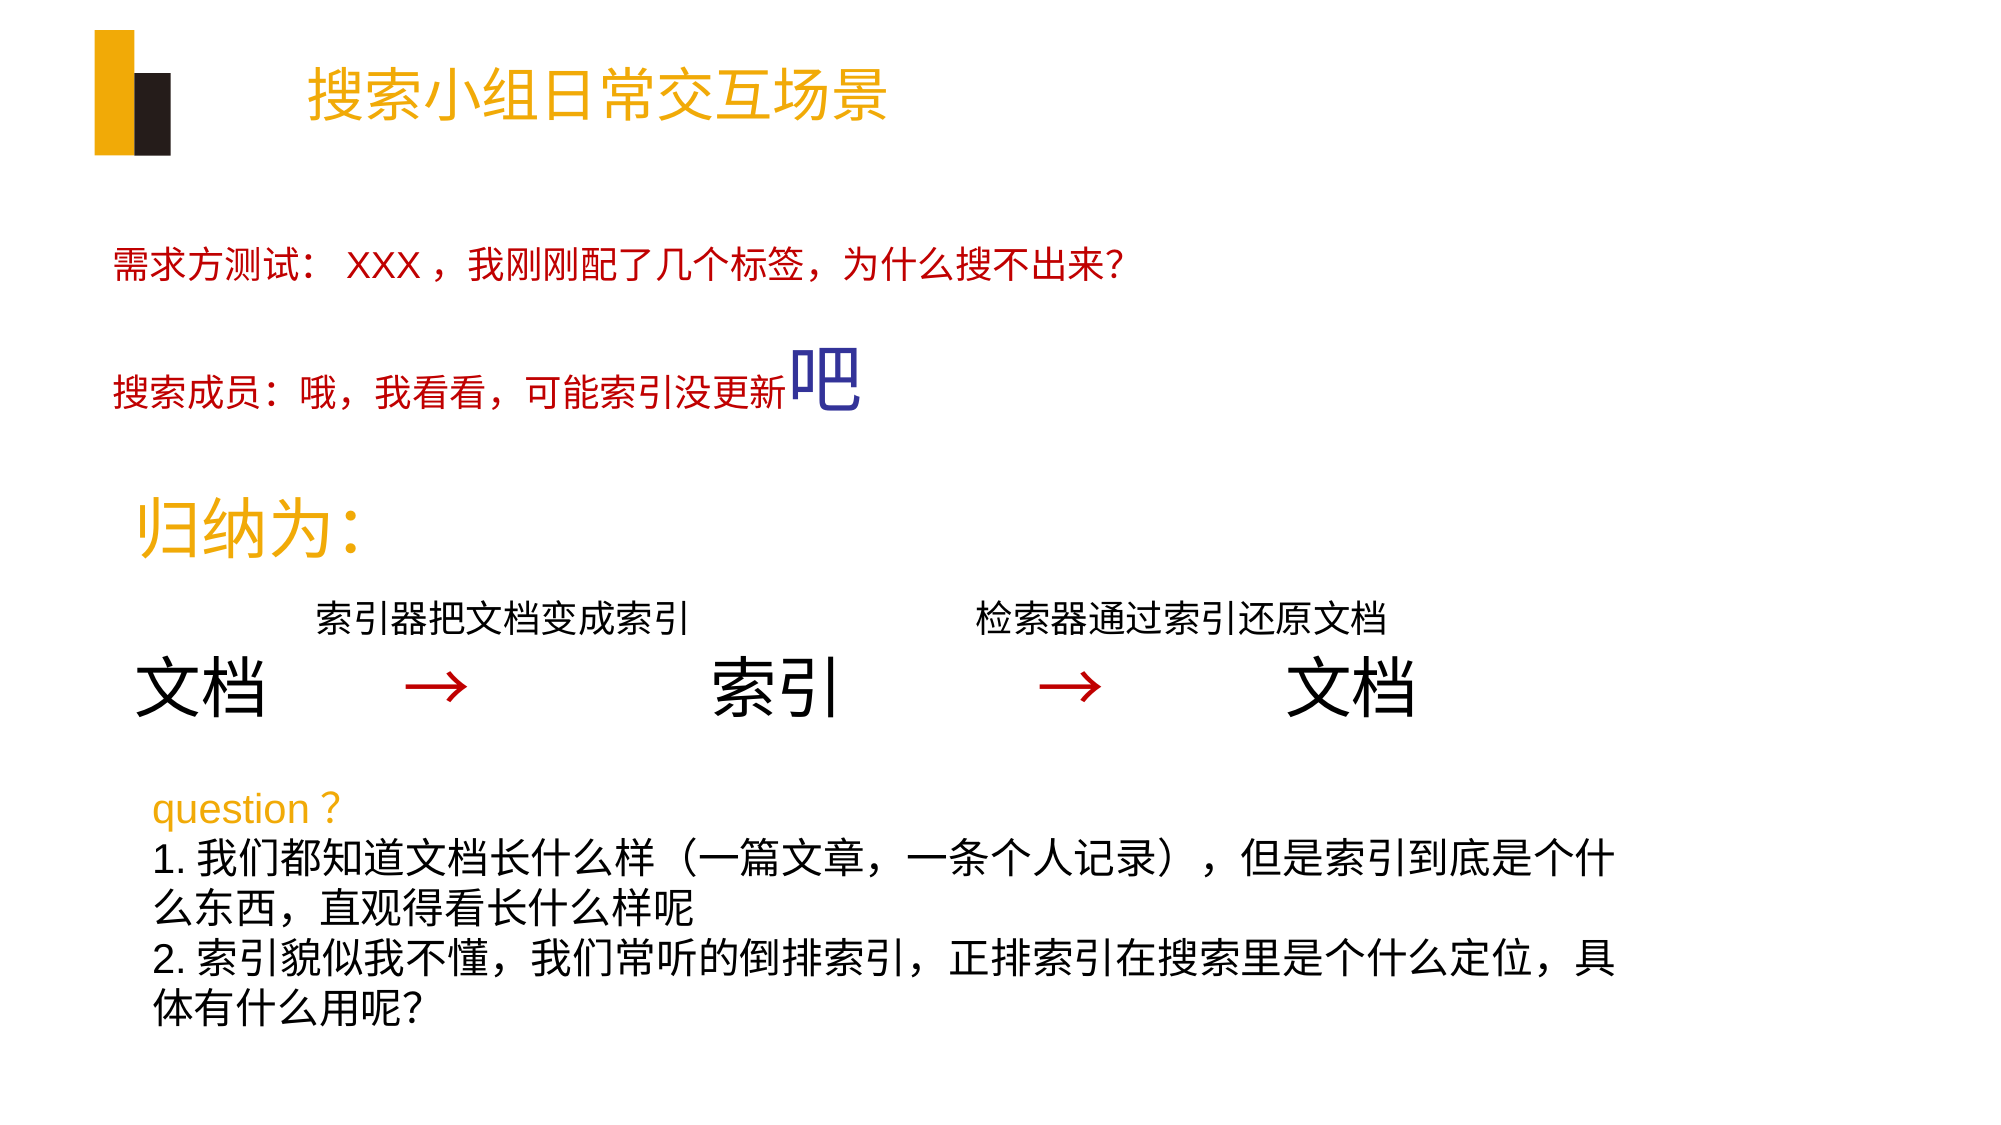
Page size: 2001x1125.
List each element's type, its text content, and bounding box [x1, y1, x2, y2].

text_box 搜索小组日常交互场景 [292, 30, 1787, 156]
text_box question？ 1.我们都知道文档长什么样（一篇文章，一条个人记录），但是索引到底是个什么东西，直观得看长什么样呢 2.索引貌似我不懂，我们常听的倒排索引，正排索引在搜索里是个什么定位，具体有什么用呢？ [137, 774, 1640, 1039]
text_box 归纳为： 索引器把文档变成索引 检索器通过索引还原文档 文档 → 索引 → 文档 [120, 478, 1640, 734]
text_box 需求方测试：XXX，我刚刚配了几个标签，为什么搜不出来？ 搜索成员：哦，我看看，可能索引没更新吧 [97, 188, 1251, 429]
